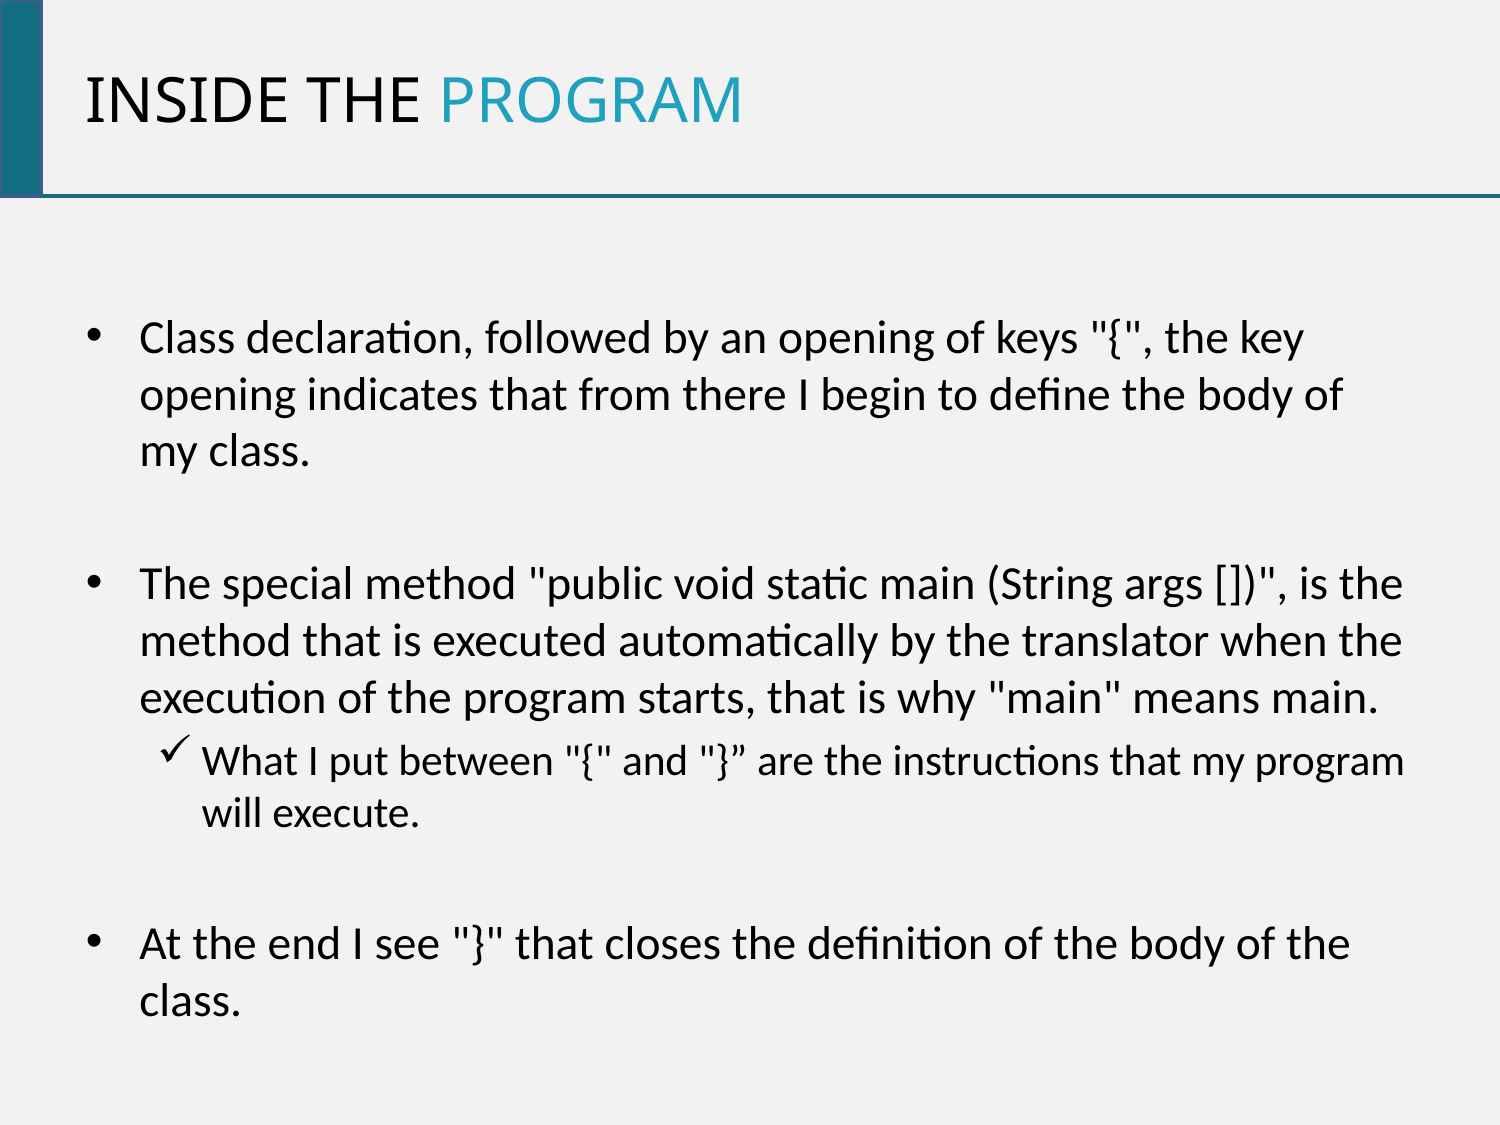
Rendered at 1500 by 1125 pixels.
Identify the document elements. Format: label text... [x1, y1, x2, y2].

text_box Inside the program [70, 0, 1294, 194]
list Class declaration, followed by an opening of keys "{", the key opening indicates that from there I begin to define the body of my class. The special method "public void static main (String args [])", is the method that is executed automatically by the translator when the execution of the program starts, that is why "main" means main. What I put between "{" and "}” are the instructions that my program will execute. At the end I see "}" that closes the definition of the body of the class. [70, 231, 1430, 1088]
text_box [0, 0, 43, 198]
